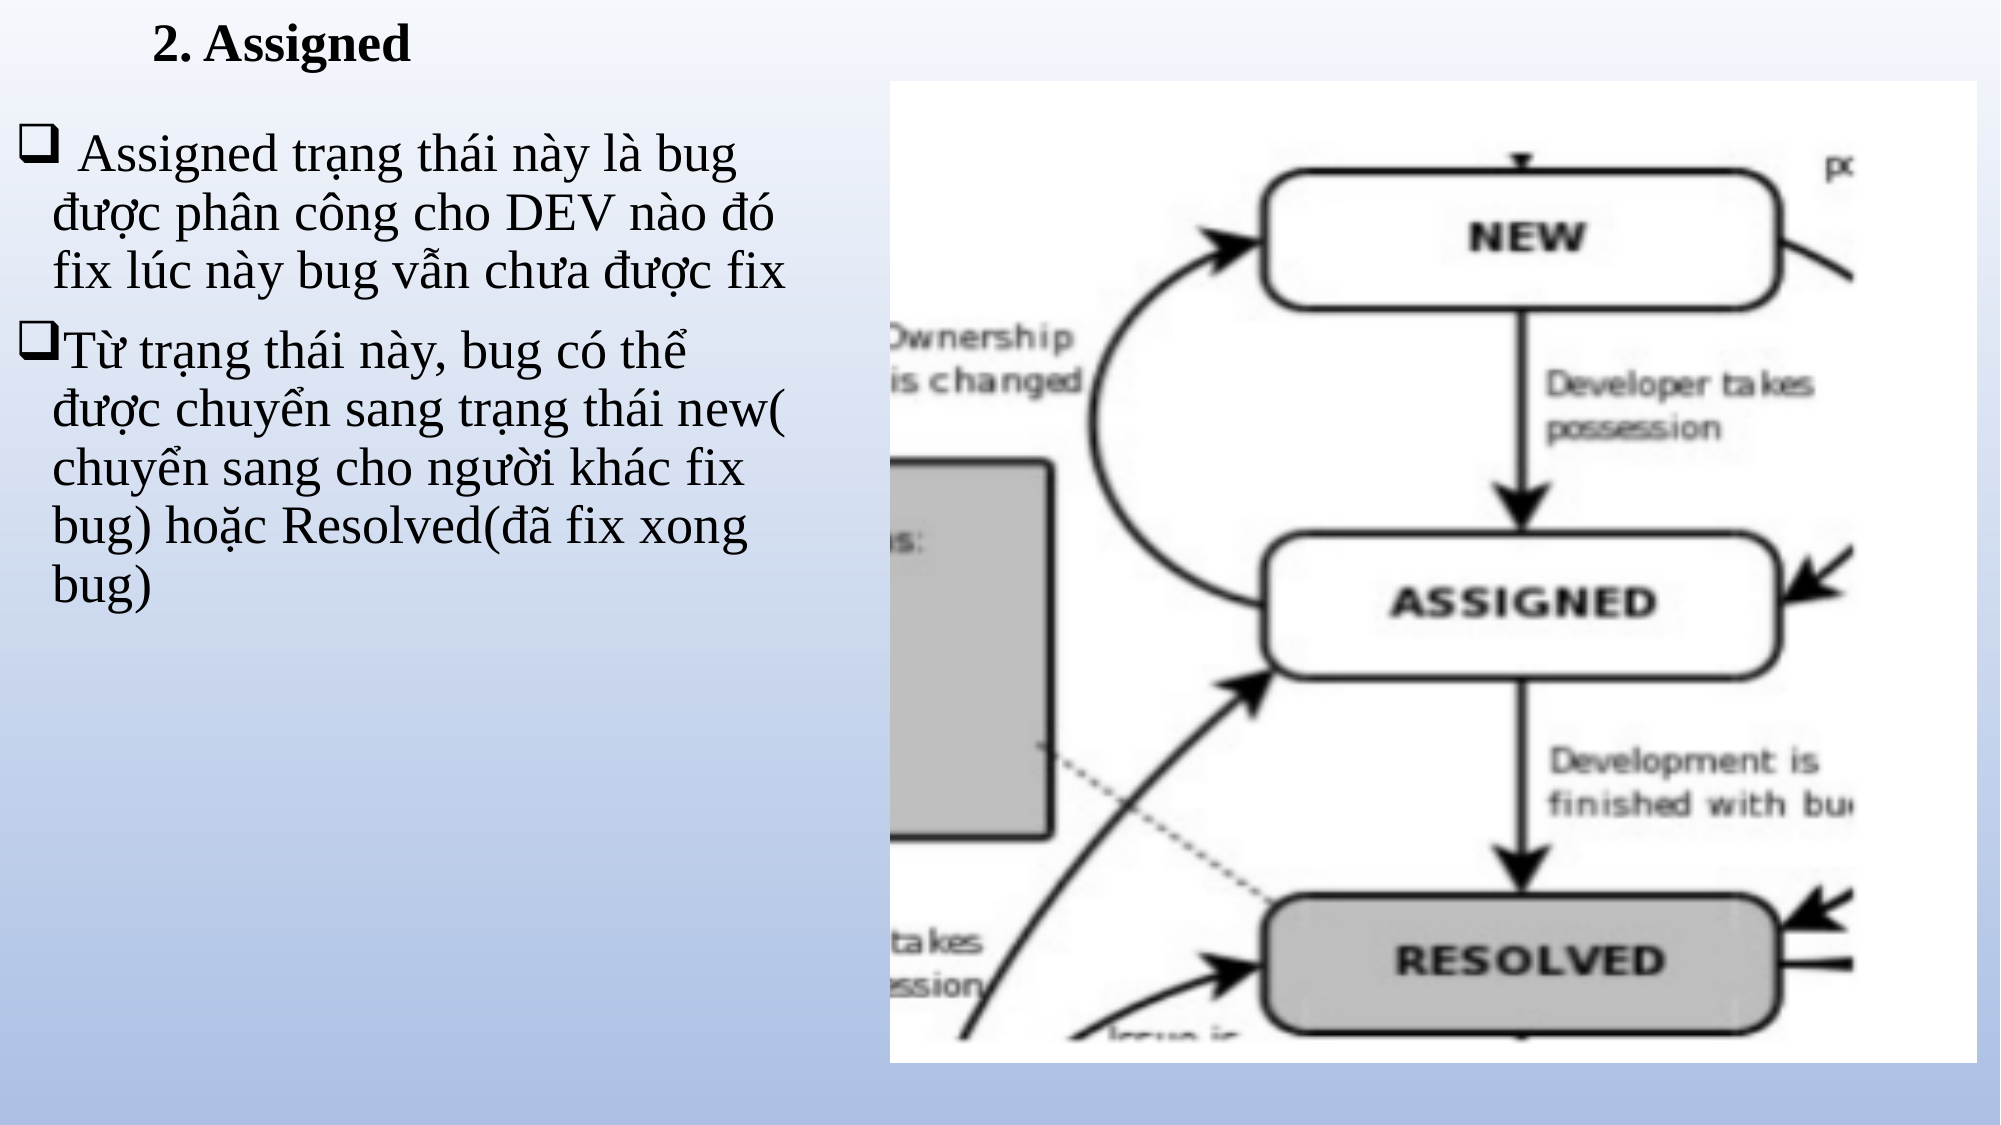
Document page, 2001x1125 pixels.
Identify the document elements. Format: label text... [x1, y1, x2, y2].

list Assigned trạng thái này là bug được phân công cho DEV nào đó fix lúc này bug vẫn chưa được fix Từ trạng thái này, bug có thể được chuyển sang trạng thái new( chuyển sang cho người khác fix bug) hoặc Resolved(đã fix xong bug) [0, 117, 815, 1125]
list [890, 81, 1978, 1063]
list 2. Assigned [137, 0, 984, 82]
